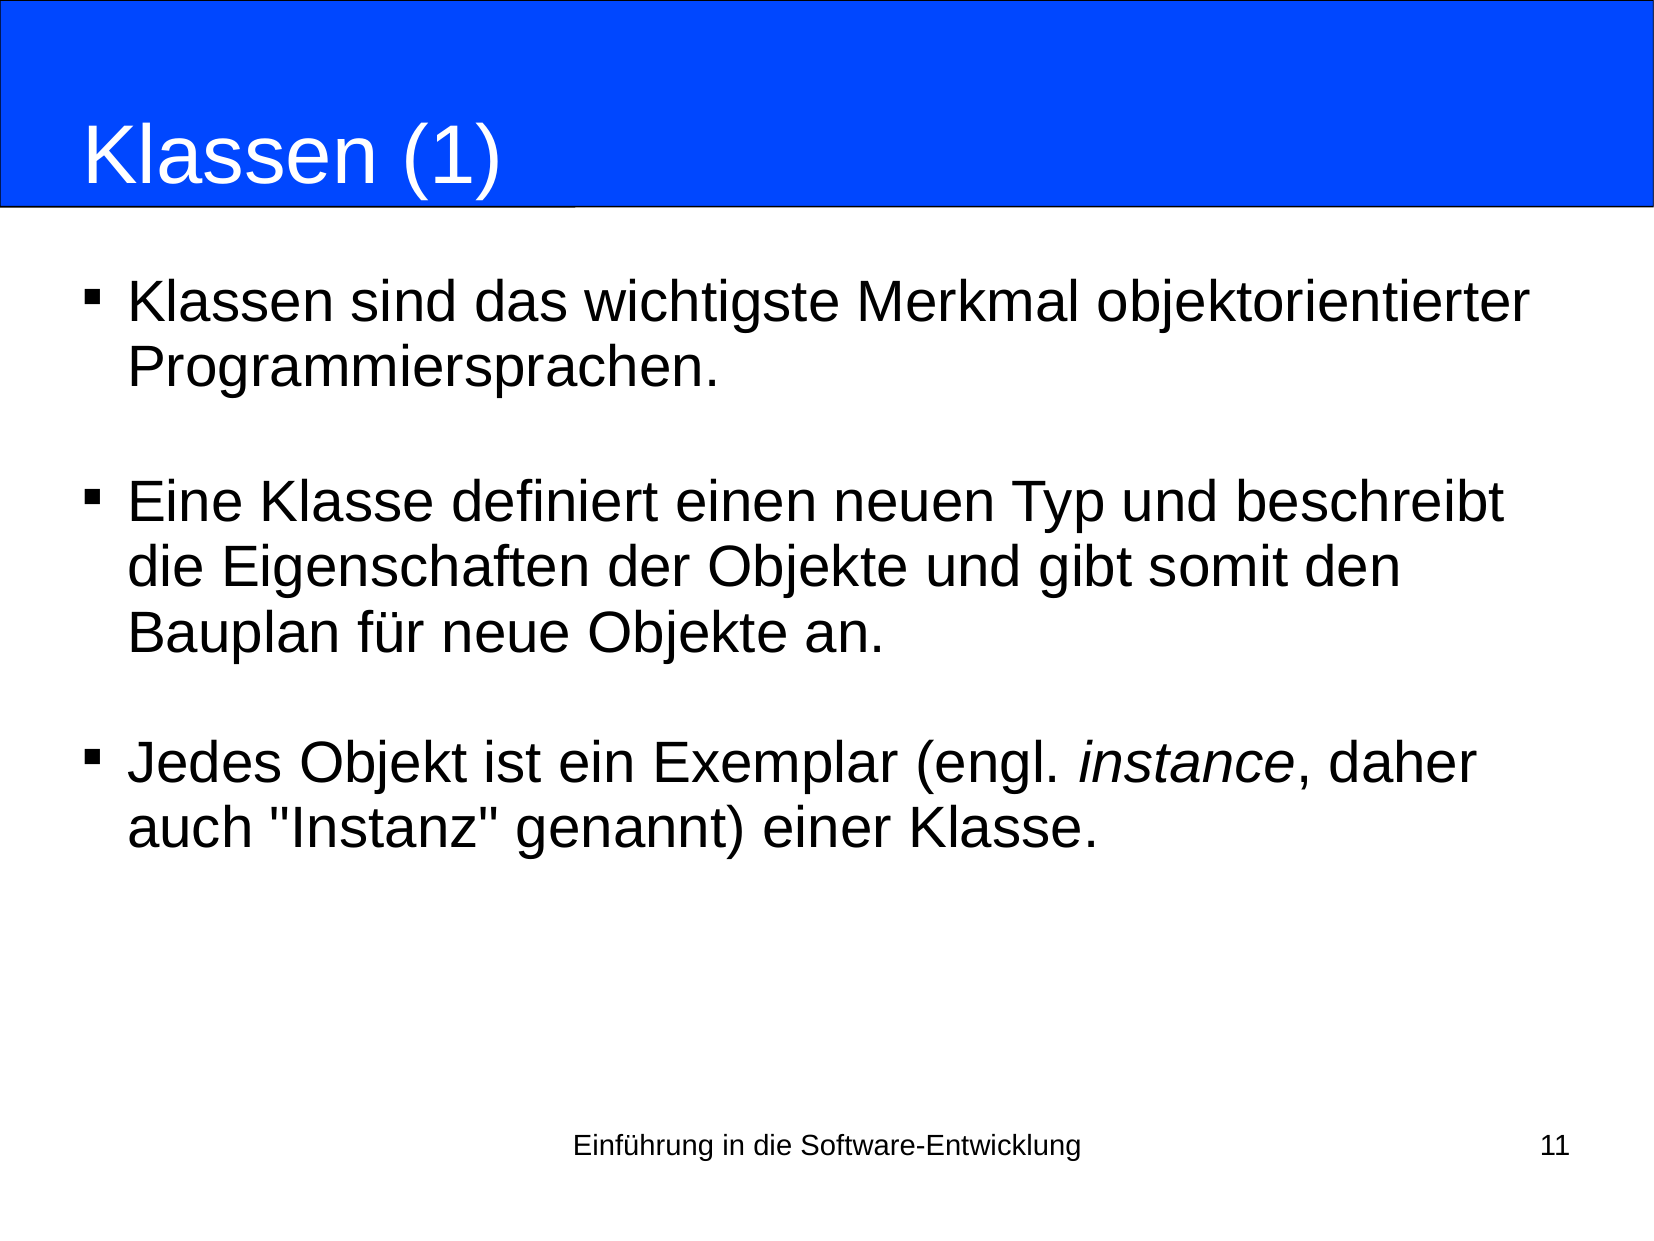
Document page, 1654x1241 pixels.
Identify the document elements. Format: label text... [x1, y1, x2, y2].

subtitle Klassen sind das wichtigste Merkmal objektorientierter Programmiersprachen. Eine Klasse definiert einen neuen Typ und beschreibt die Eigenschaften der Objekte und gibt somit den Bauplan für neue Objekte an. Jedes Objekt ist ein Exemplar (engl. instance, daher auch "Instanz" genannt) einer Klasse. [82, 265, 1572, 1085]
title Klassen (1) [82, 49, 1571, 257]
slide_number 11 [1185, 1129, 1571, 1216]
footer Einführung in die Software-Entwicklung [565, 1129, 1090, 1216]
text_box [0, 0, 1654, 207]
